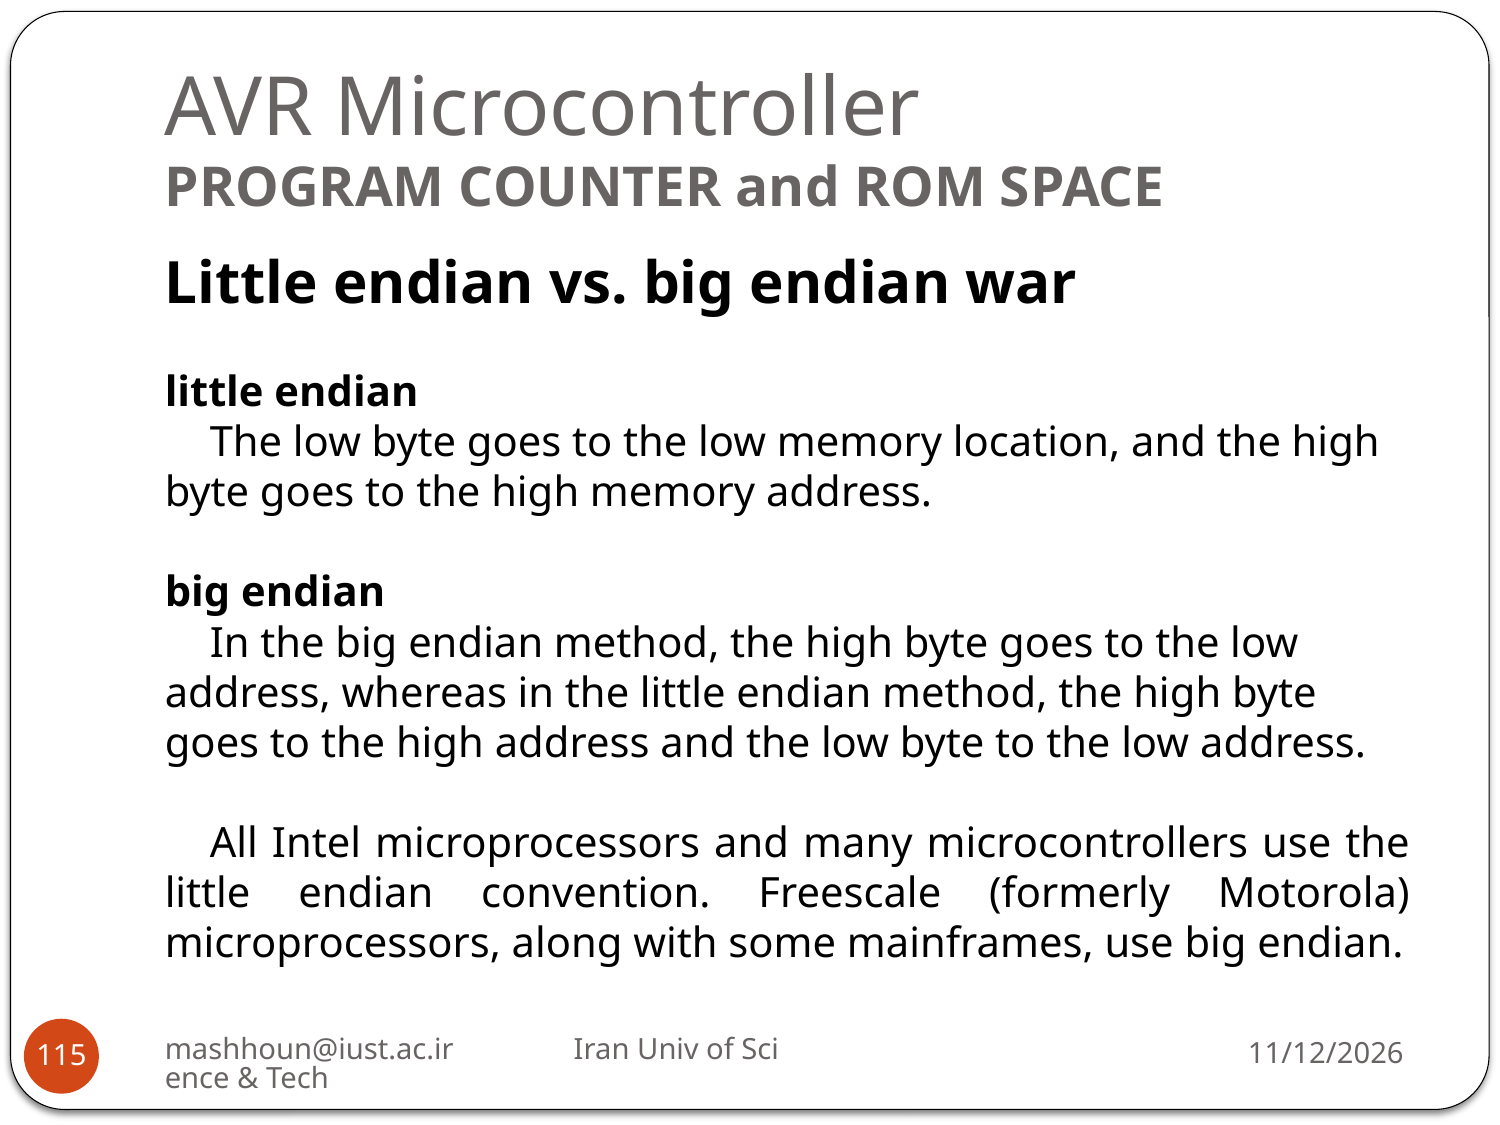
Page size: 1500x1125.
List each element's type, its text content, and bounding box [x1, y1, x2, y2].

title AVR Microcontroller PROGRAM COUNTER and ROM SPACE [150, 45, 1425, 233]
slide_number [1012, 1015, 1419, 1094]
list Little endian vs. big endian war little endian The low byte goes to the low memory location, and the high byte goes to the high memory address. big endian In the big endian method, the high byte goes to the low address, whereas in the little endian method, the high byte goes to the high address and the low byte to the low address. All Intel microprocessors and many microcontrollers use the little endian convention. Freescale (formerly Motorola) microprocessors, along with some mainframes, use big endian. [150, 237, 1425, 1055]
slide_number 115 [23, 1018, 99, 1094]
footer mashhoun@iust.ac.ir Iran Univ of Science & Tech [150, 1012, 800, 1088]
